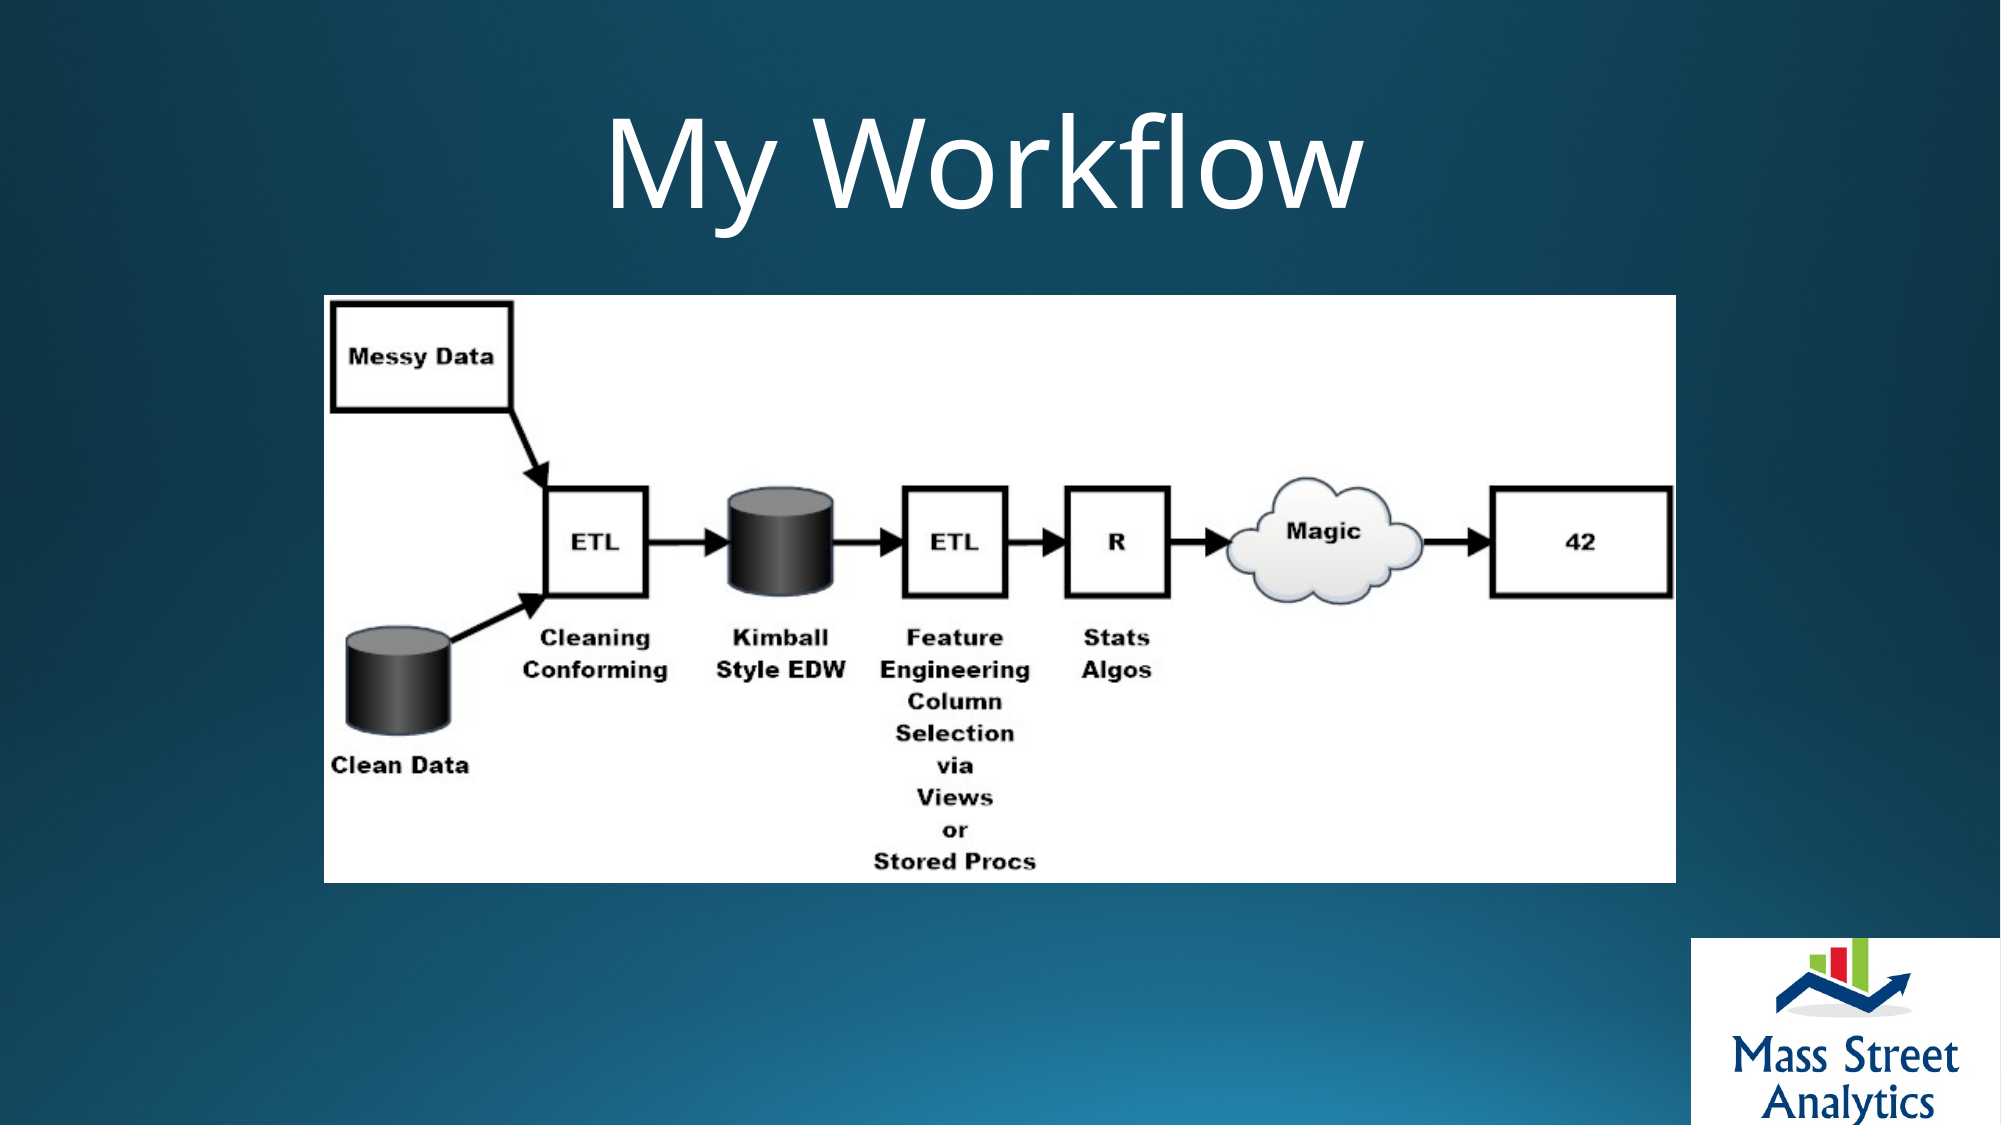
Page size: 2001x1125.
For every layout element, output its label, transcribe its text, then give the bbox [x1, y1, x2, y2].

picture [0, 0, 2001, 1125]
title My Workflow [137, 59, 1863, 278]
